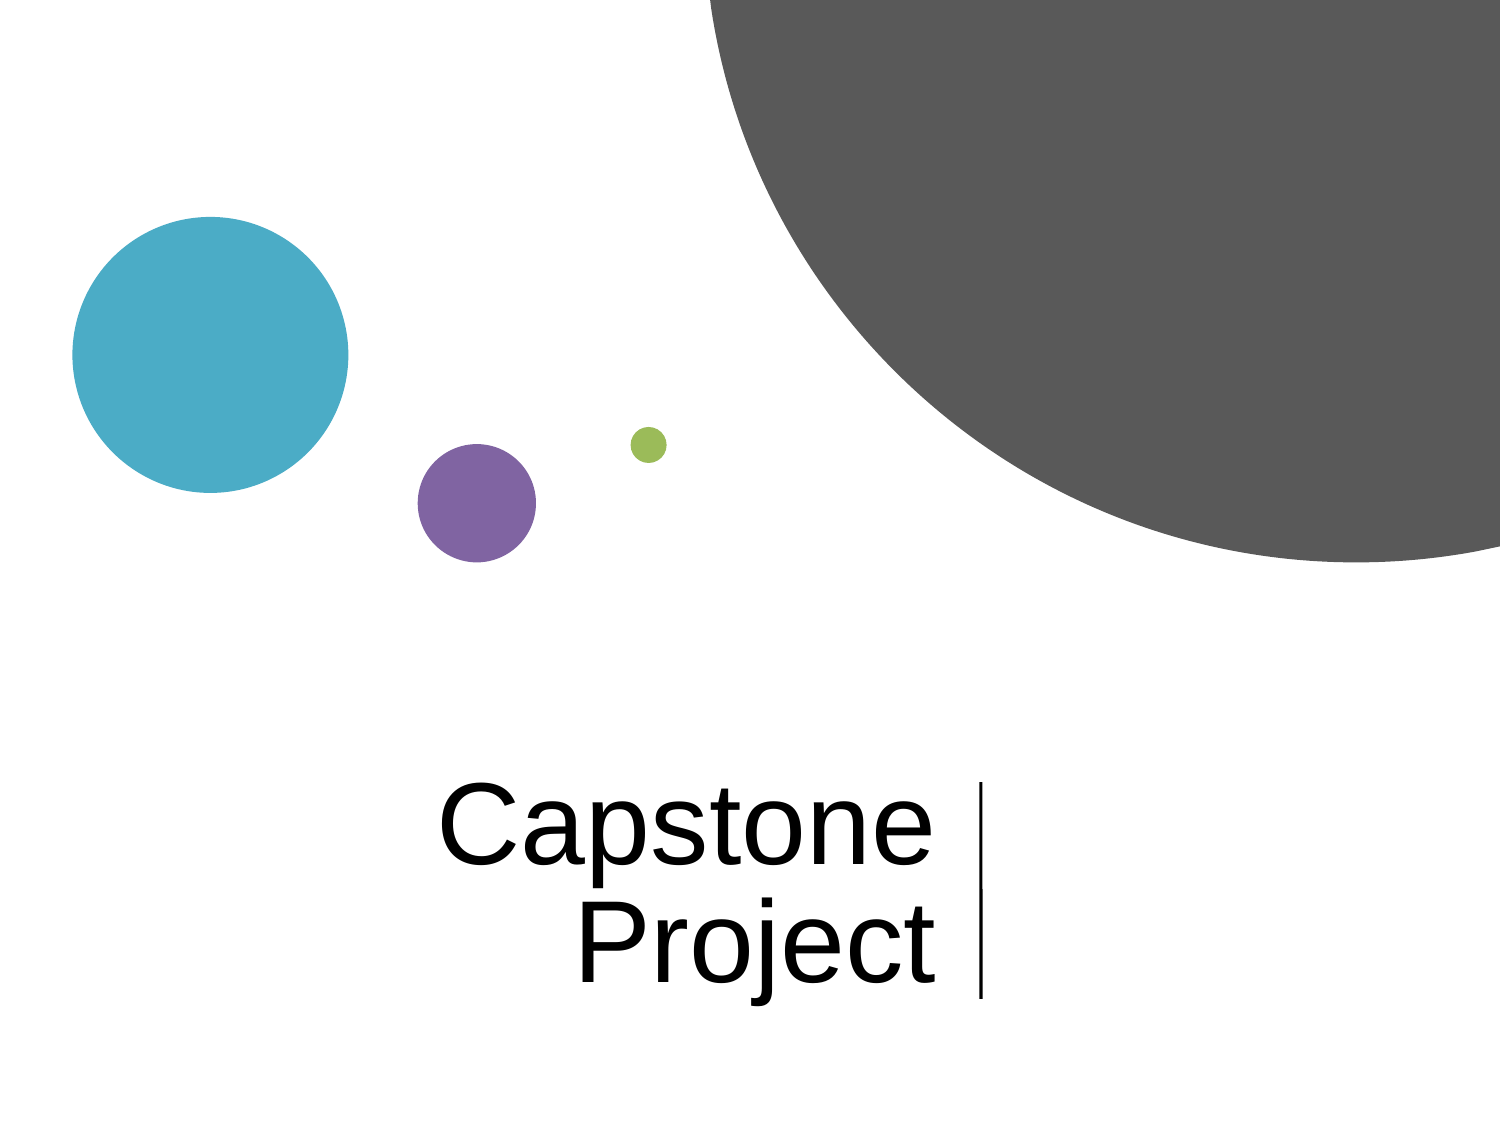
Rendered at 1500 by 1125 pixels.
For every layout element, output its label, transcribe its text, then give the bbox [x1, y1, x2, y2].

text_box [70, 214, 351, 496]
text_box [708, 0, 1500, 565]
text_box [0, 0, 1500, 1125]
text_box Capstone Project [103, 747, 952, 1030]
text_box [415, 441, 539, 565]
text_box [628, 424, 669, 466]
